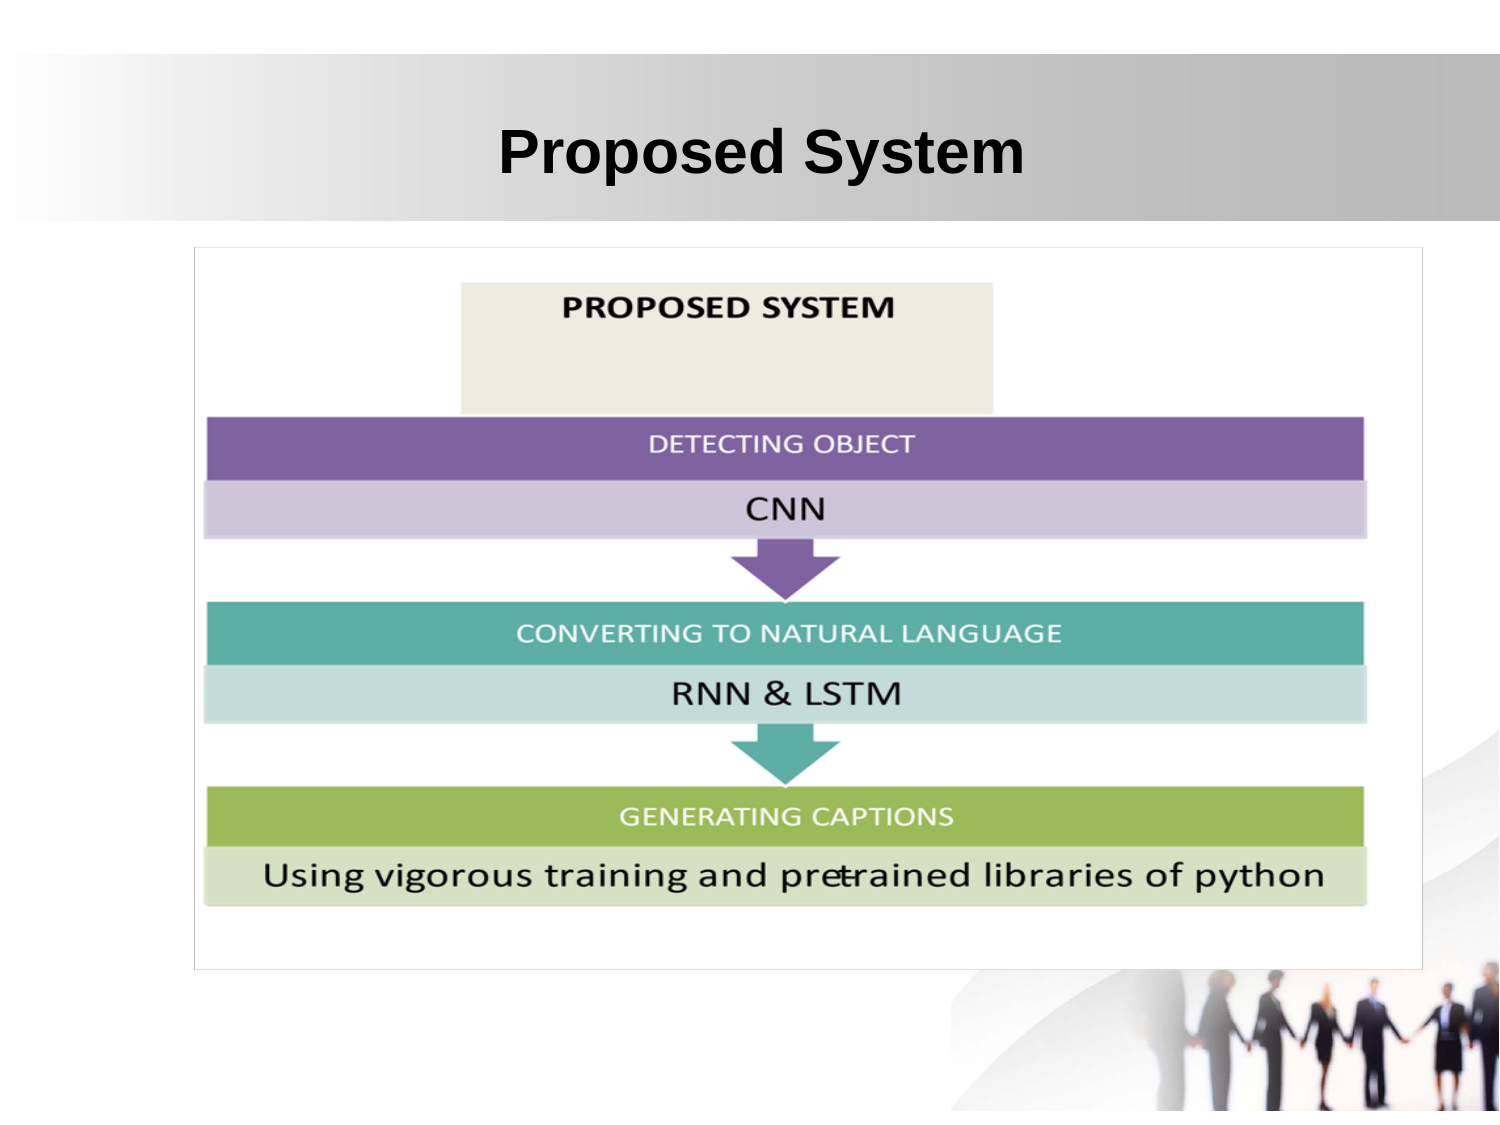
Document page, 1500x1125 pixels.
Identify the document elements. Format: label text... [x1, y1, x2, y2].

picture [192, 245, 1499, 1111]
text_box Proposed System [451, 96, 1075, 202]
